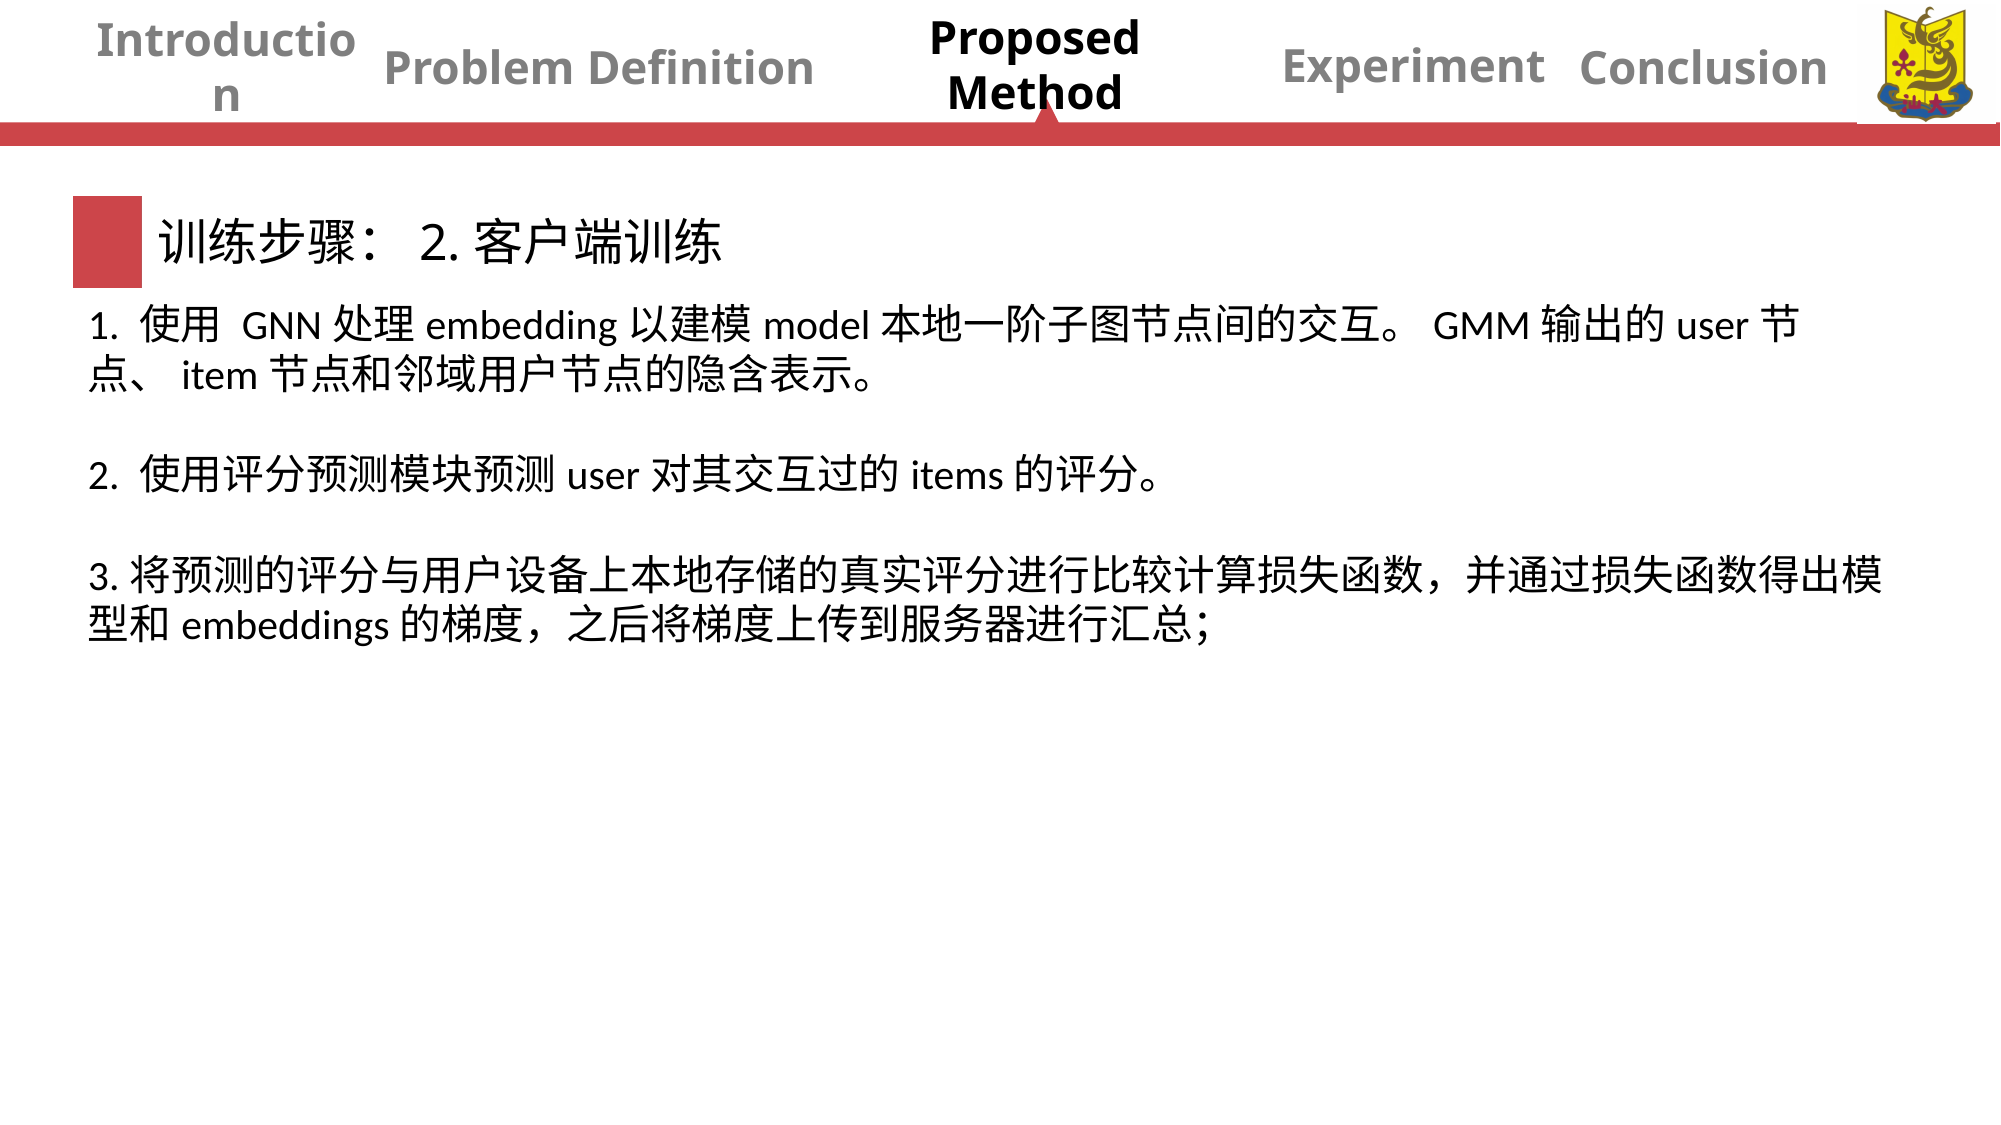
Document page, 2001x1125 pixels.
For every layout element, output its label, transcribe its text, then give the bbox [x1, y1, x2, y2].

picture [73, 196, 143, 288]
text_box 训练步骤：2.客户端训练 [143, 202, 1319, 278]
text_box Introduction [73, 3, 381, 129]
text_box Conclusion [1550, 30, 1857, 101]
text_box 1. 使用 GNN处理embedding以建模model本地一阶子图节点间的交互。GMM输出的user节点、item节点和邻域用户节点的隐含表示。 2. 使用评分预测模块预测user对其交互过的items的评分。 3.将预测的评分与用户设备上本地存储的真实评分进行比较计算损失函数，并通过损失函数得出模型和embeddings的梯度，之后将梯度上传到服务器进行汇总； [73, 290, 1929, 1078]
picture [1857, 4, 1996, 124]
text_box Problem Definition [381, 30, 821, 101]
text_box Proposed Method [821, 1, 1248, 126]
text_box [0, 121, 2000, 147]
text_box Experiment [1259, 29, 1567, 100]
